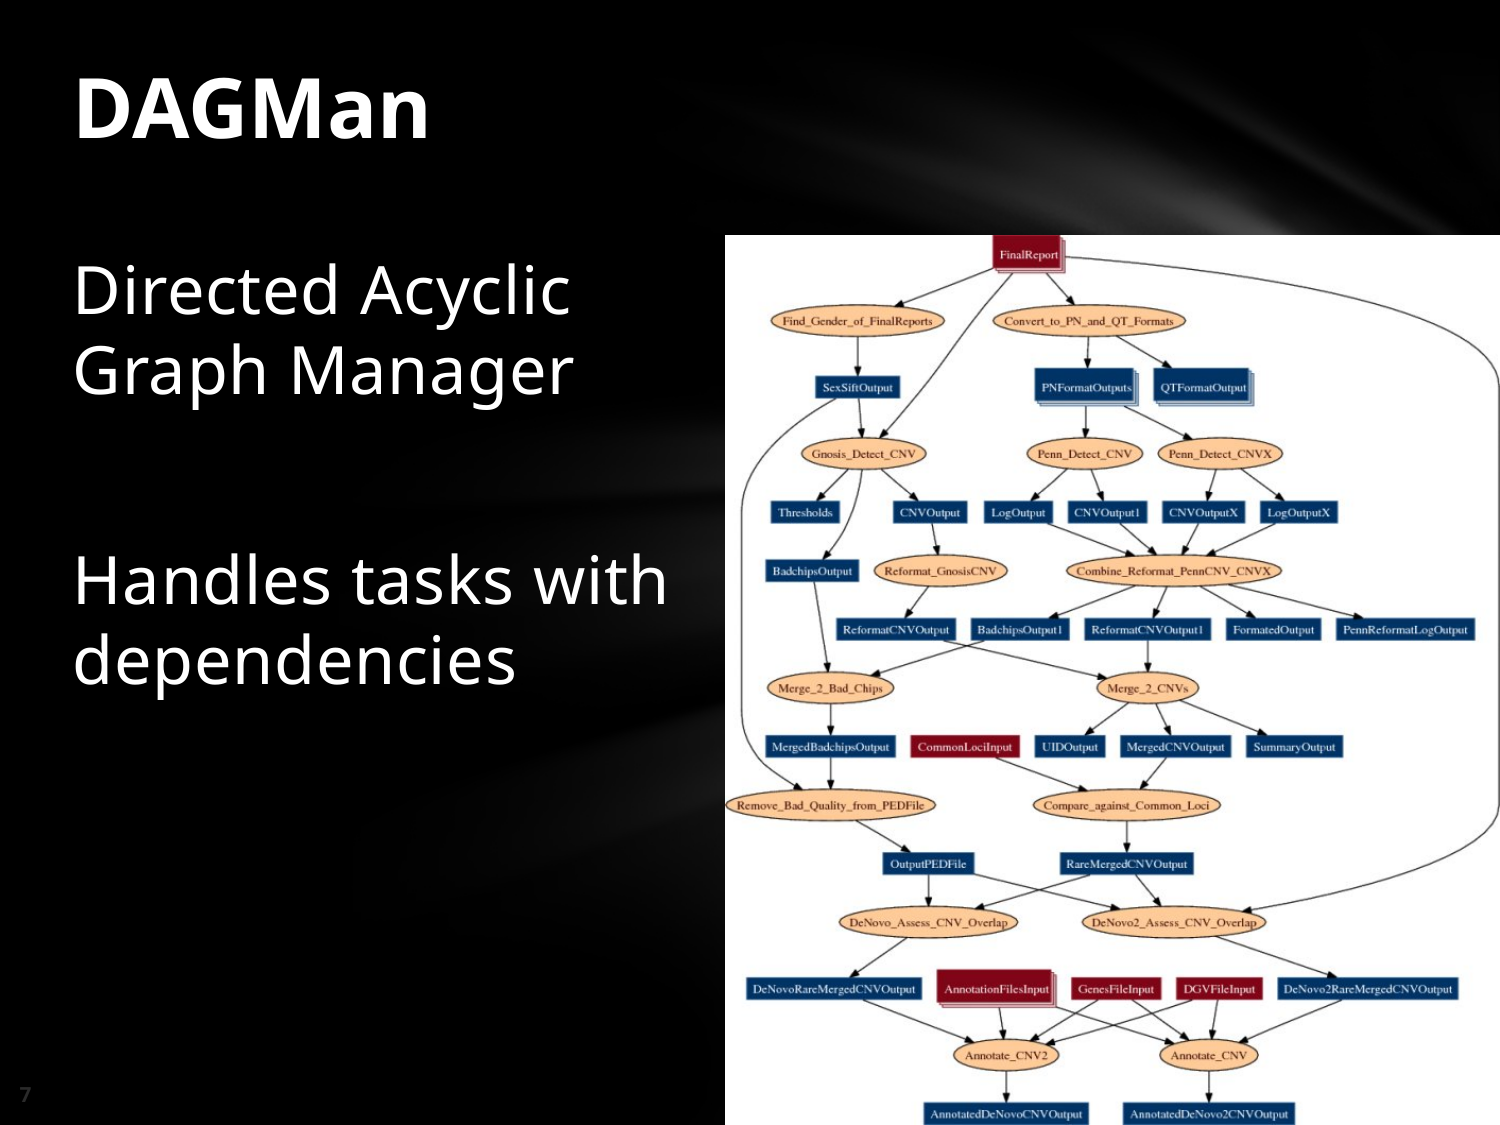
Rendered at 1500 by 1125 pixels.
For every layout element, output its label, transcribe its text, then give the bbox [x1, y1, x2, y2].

picture [724, 235, 1500, 1125]
list Directed Acyclic Graph Manager Handles tasks with dependencies [57, 239, 696, 944]
slide_number 7 [4, 1074, 149, 1116]
title DAGMan [57, 37, 1318, 163]
